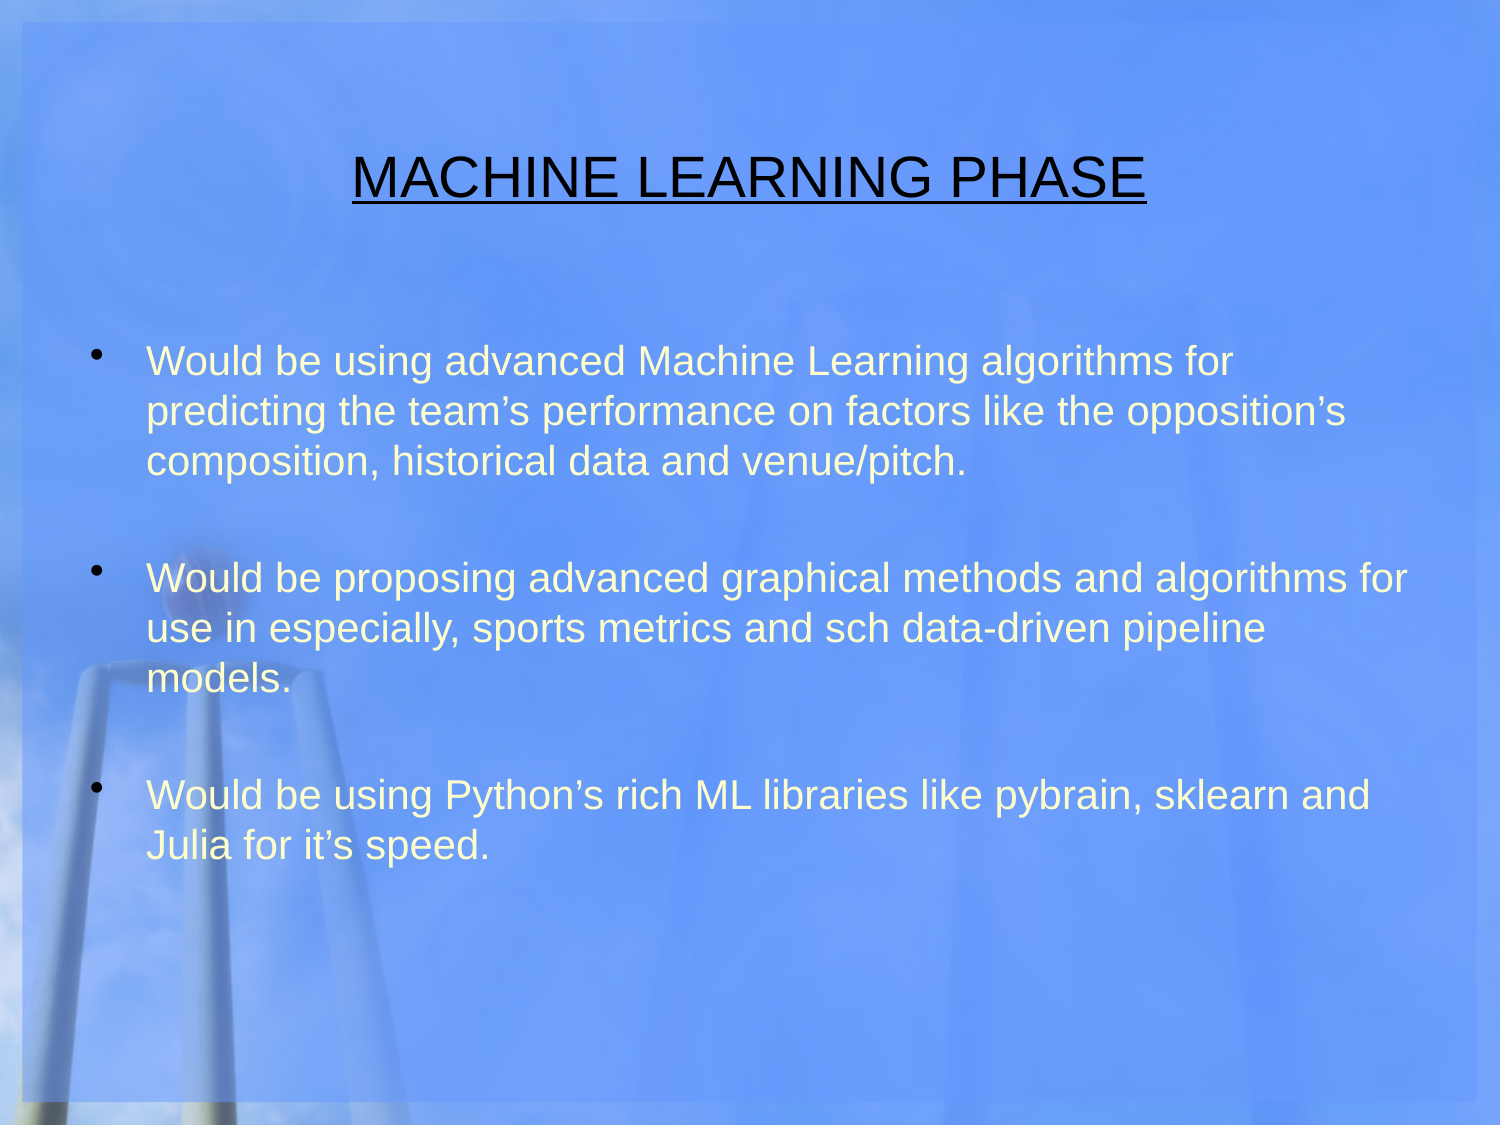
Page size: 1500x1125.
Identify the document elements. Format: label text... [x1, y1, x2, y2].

list MACHINE LEARNING PHASE Would be using advanced Machine Learning algorithms for predicting the team’s performance on factors like the opposition’s composition, historical data and venue/pitch. Would be proposing advanced graphical methods and algorithms for use in especially, sports metrics and sch data-driven pipeline models. Would be using Python’s rich ML libraries like pybrain, sklearn and Julia for it’s speed. [74, 49, 1425, 1006]
picture [0, 0, 1500, 1125]
